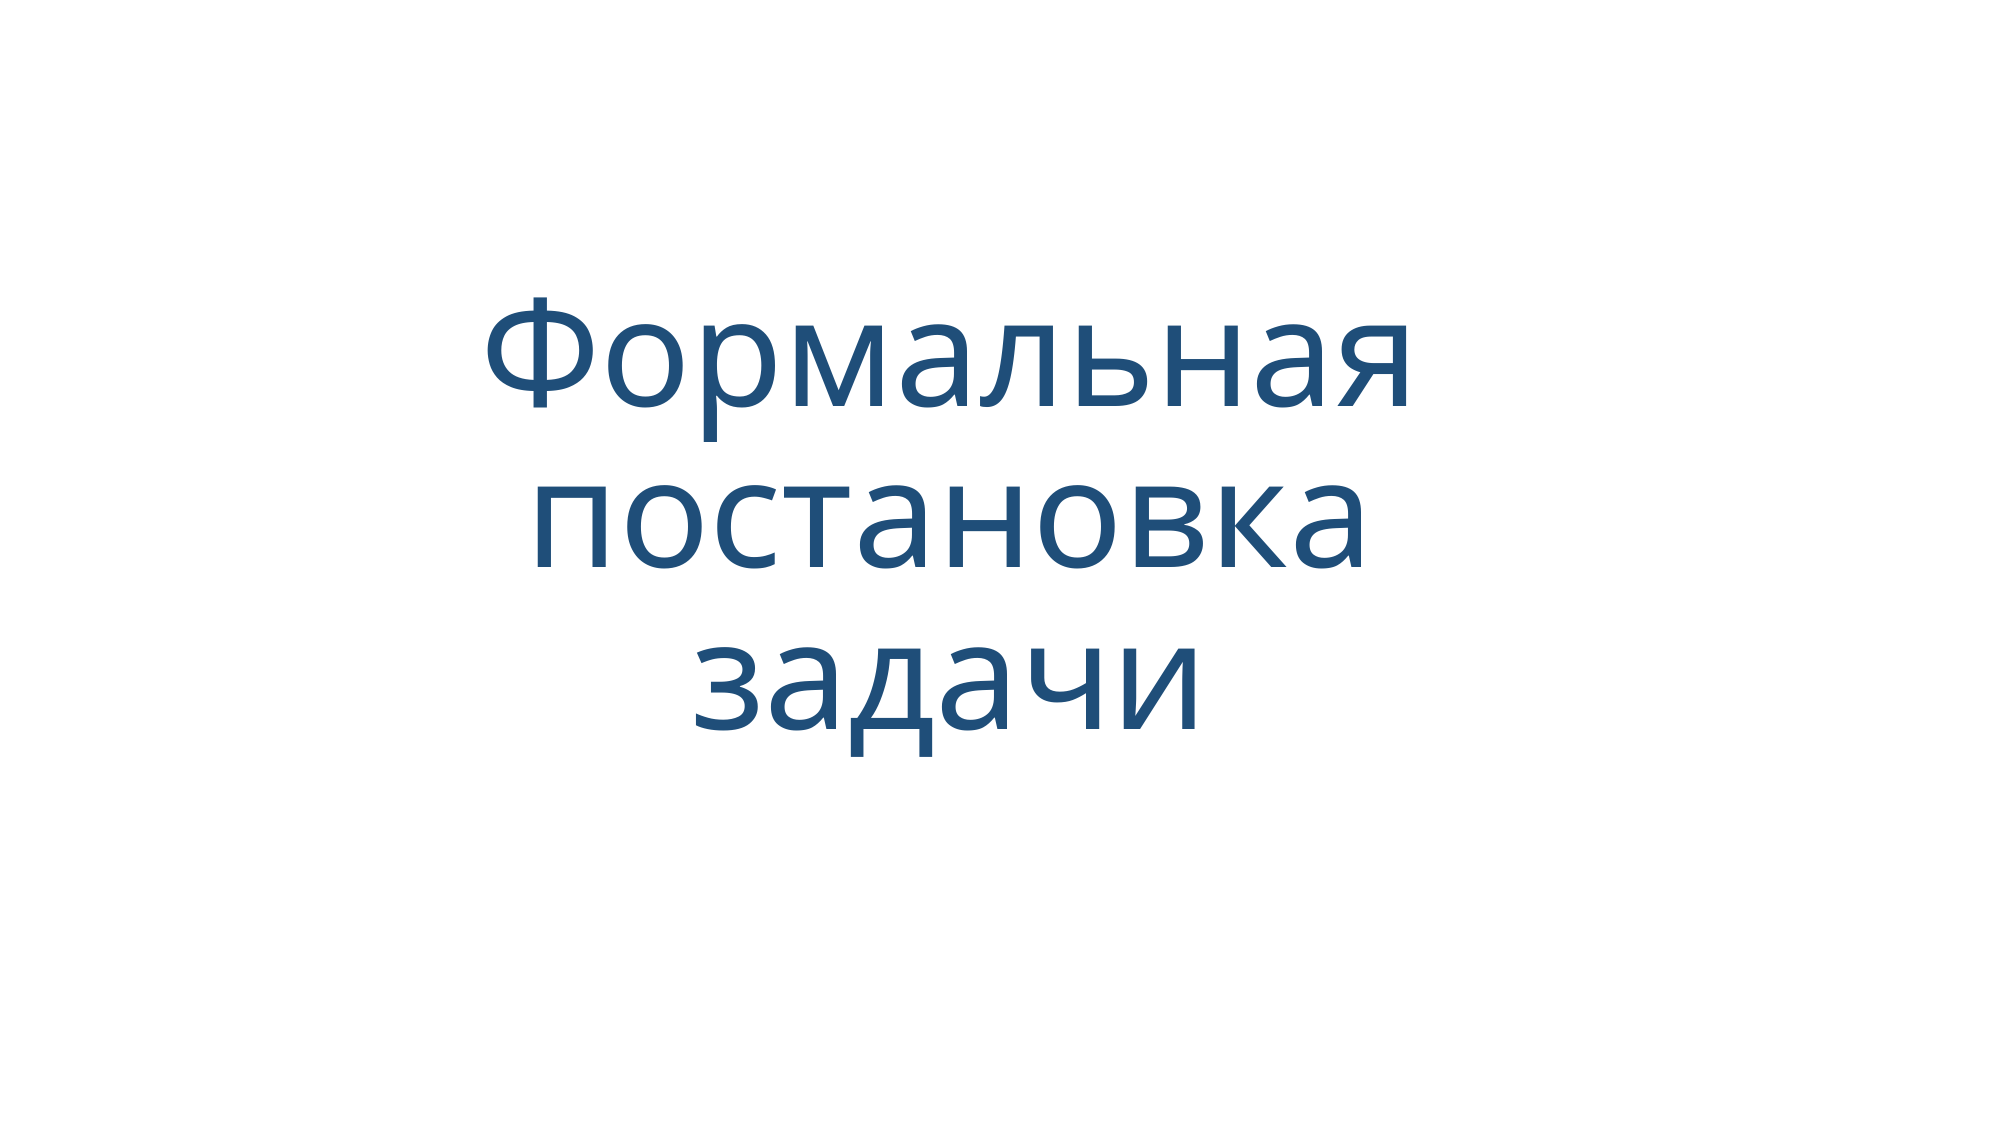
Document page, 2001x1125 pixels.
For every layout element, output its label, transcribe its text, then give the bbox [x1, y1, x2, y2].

text_box Формальная постановка задачи [420, 379, 1480, 660]
